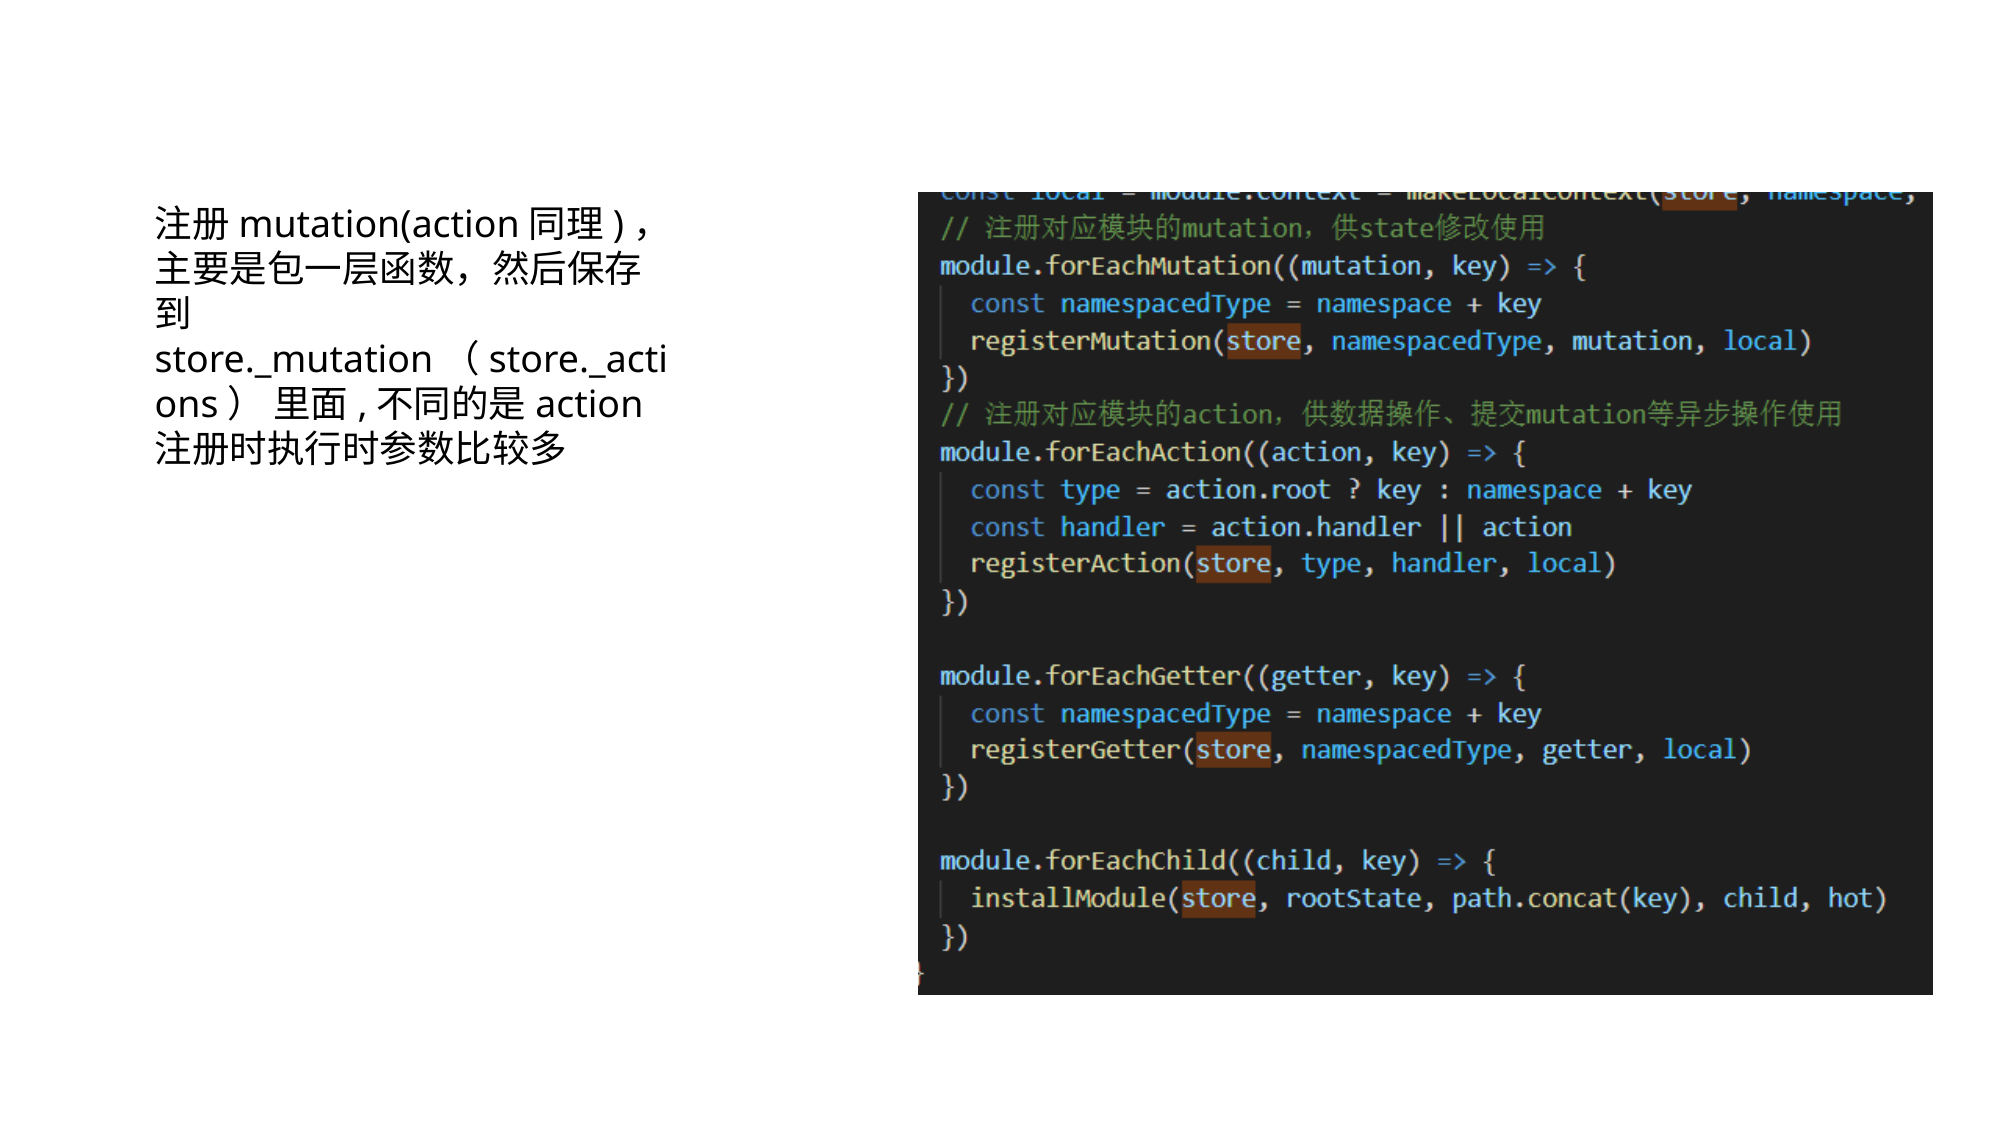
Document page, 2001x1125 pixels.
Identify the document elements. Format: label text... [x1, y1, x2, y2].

picture [918, 192, 1933, 995]
text_box 注册mutation(action同理)，主要是包一层函数，然后保存到 store._mutation（store._actions） 里面,不同的是action注册时执行时参数比较多 [139, 192, 688, 478]
